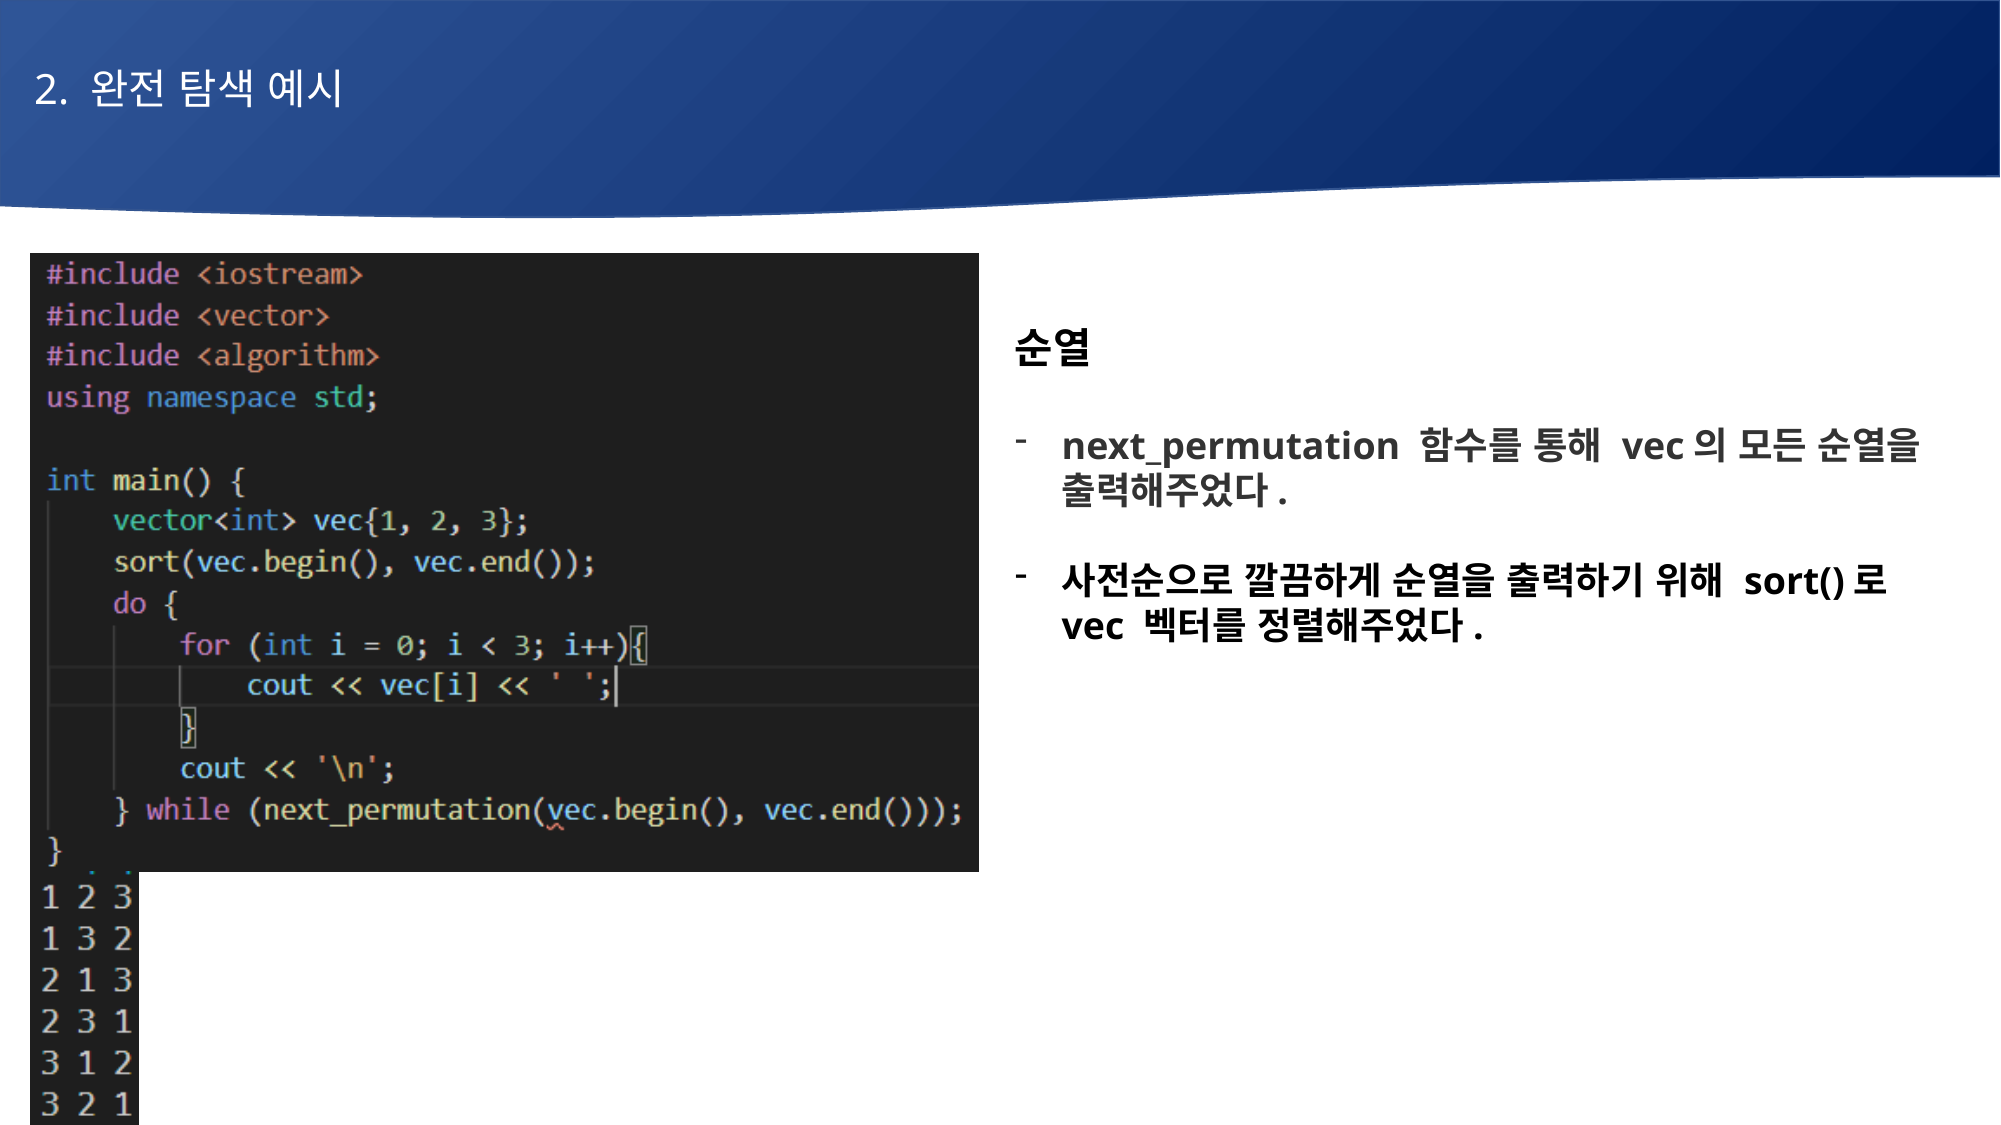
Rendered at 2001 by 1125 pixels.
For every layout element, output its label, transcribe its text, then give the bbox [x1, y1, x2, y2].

text_box 2. 완전 탐색 예시 [0, 0, 2000, 219]
text_box 순열 next_permutation 함수를 통해 vec의 모든 순열을 출력해주었다. 사전순으로 깔끔하게 순열을 출력하기 위해 sort()로 vec 벡터를 정렬해주었다. [999, 314, 1956, 699]
picture [30, 253, 979, 1125]
title 매주 1 과제 LV2 [0, 178, 1842, 288]
